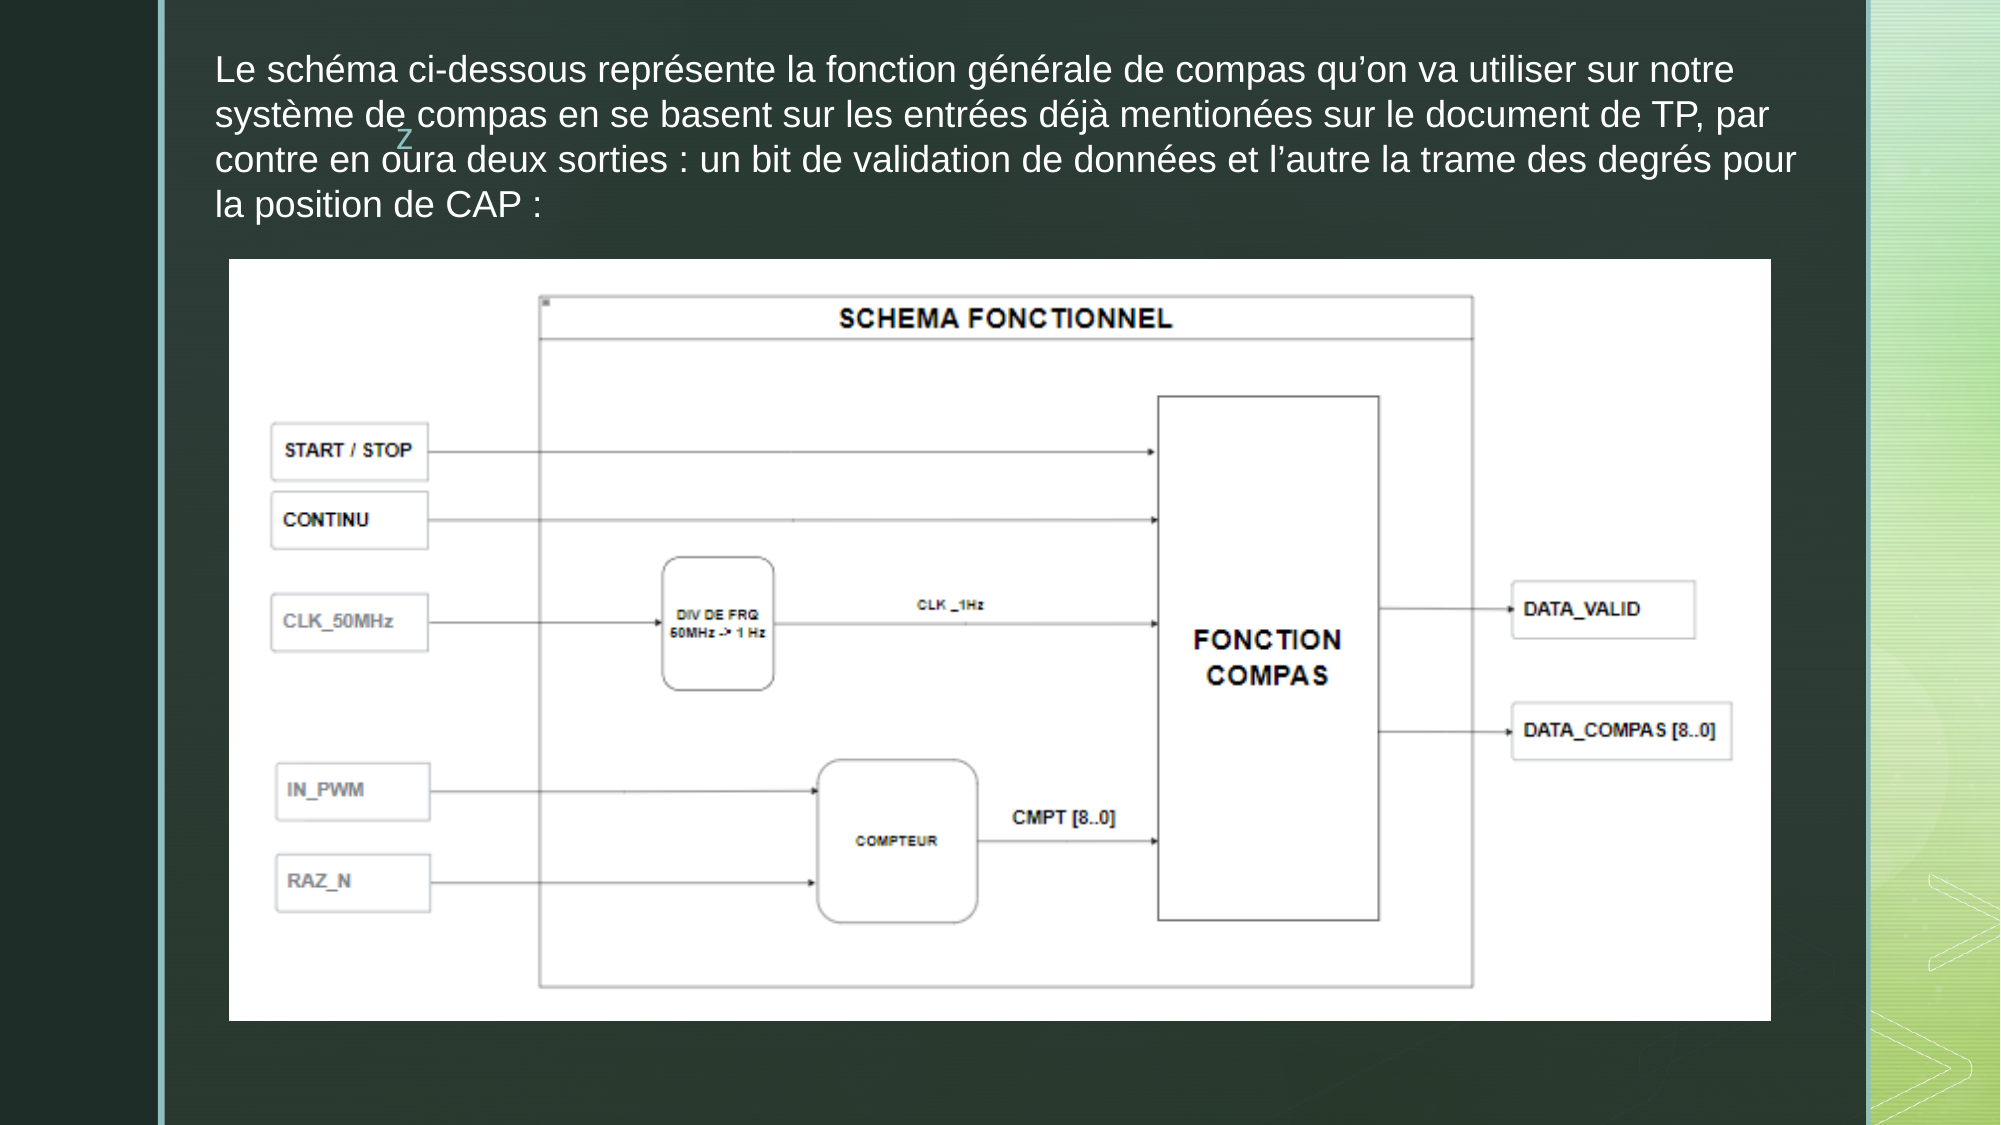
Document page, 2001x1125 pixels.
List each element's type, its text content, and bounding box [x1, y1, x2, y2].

picture [229, 259, 1771, 1022]
picture [1871, 0, 2001, 1125]
text_box Le schéma ci-dessous représente la fonction générale de compas qu’on va utiliser sur notre système de compas en se basent sur les entrées déjà mentionées sur le document de TP, par contre en oura deux sorties : un bit de validation de données et l’autre la trame des degrés pour la position de CAP : [199, 37, 1834, 233]
